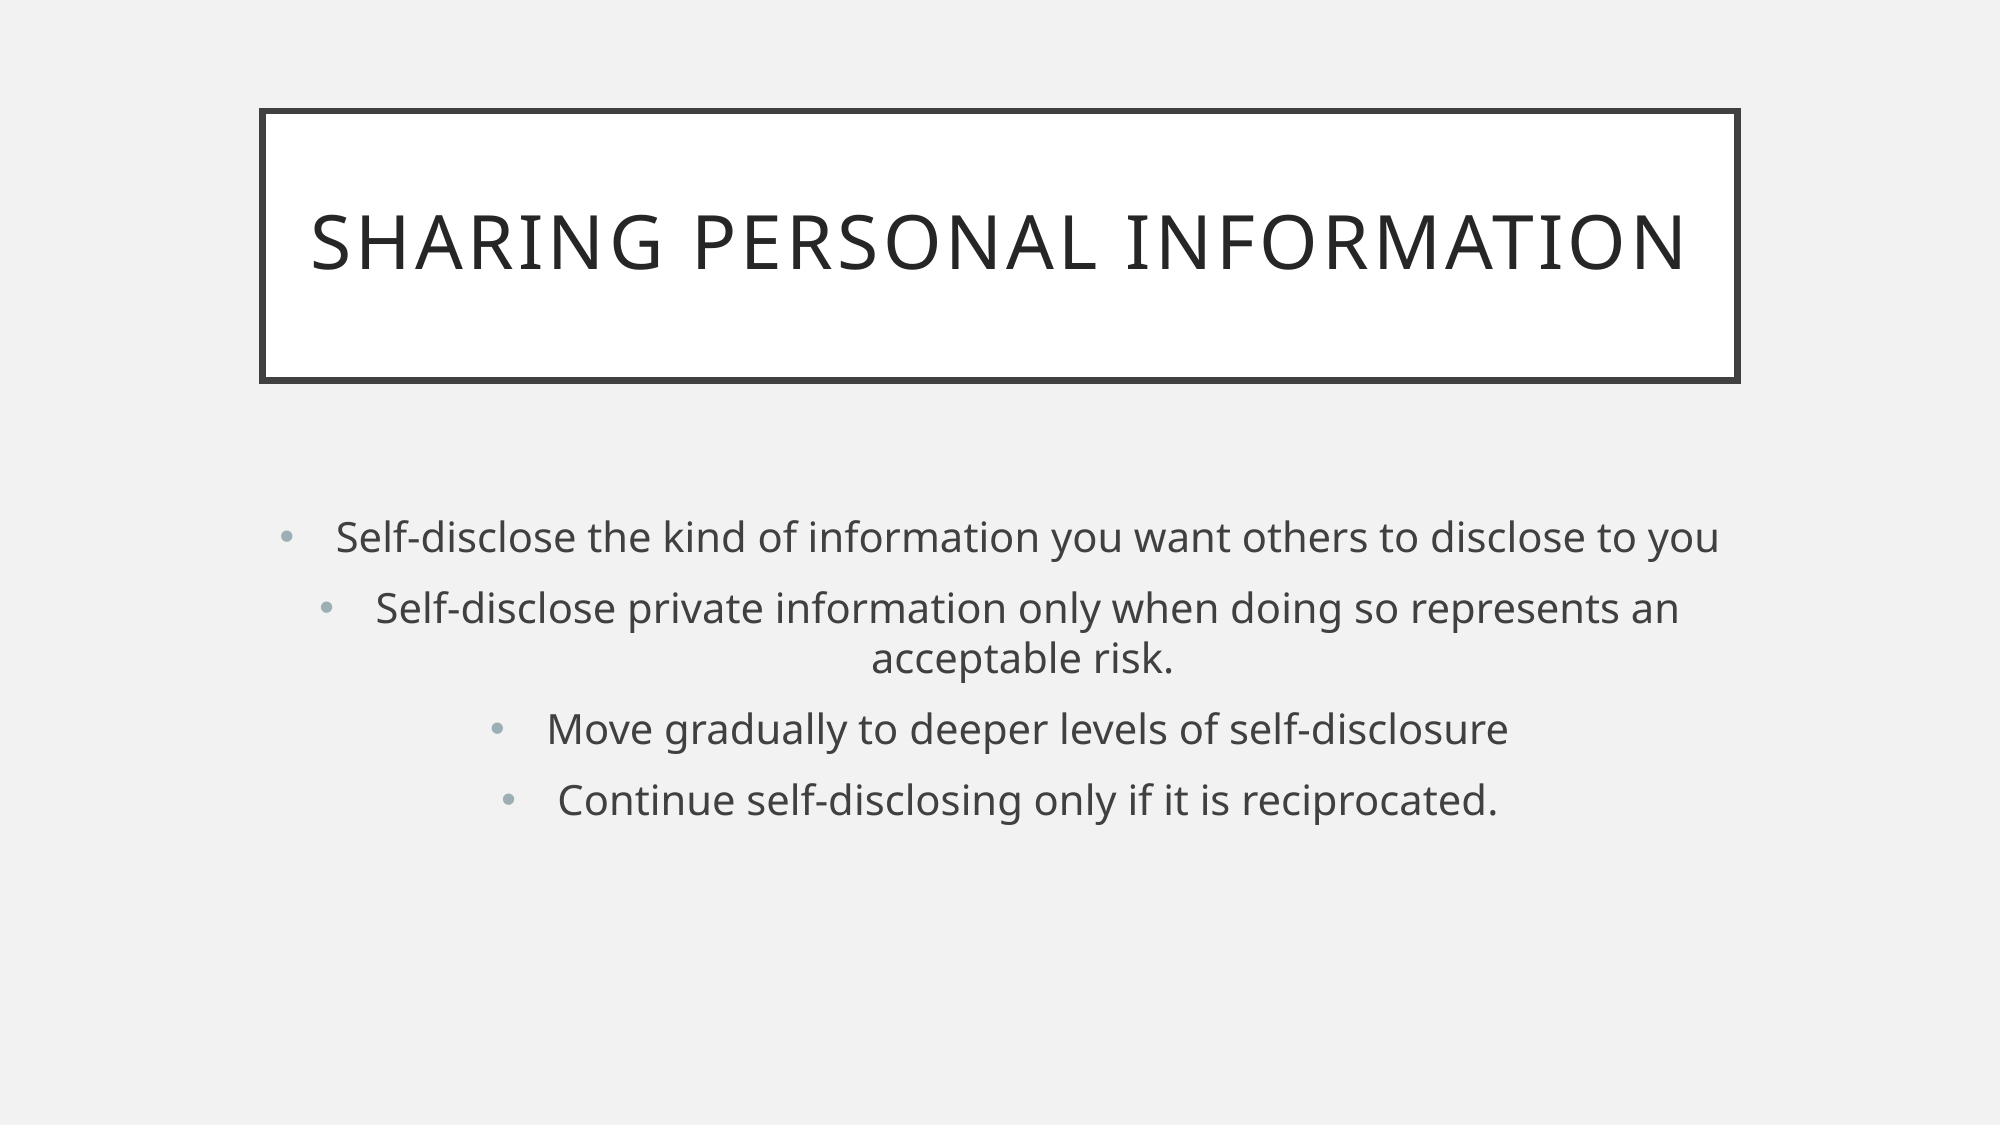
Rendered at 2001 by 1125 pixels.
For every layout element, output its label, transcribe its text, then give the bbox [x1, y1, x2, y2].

subtitle Self-disclose the kind of information you want others to disclose to you Self-disclose private information only when doing so represents an acceptable risk. Move gradually to deeper levels of self-disclosure Continue self-disclosing only if it is reciprocated. [262, 503, 1738, 846]
title Sharing personal information [259, 108, 1741, 384]
